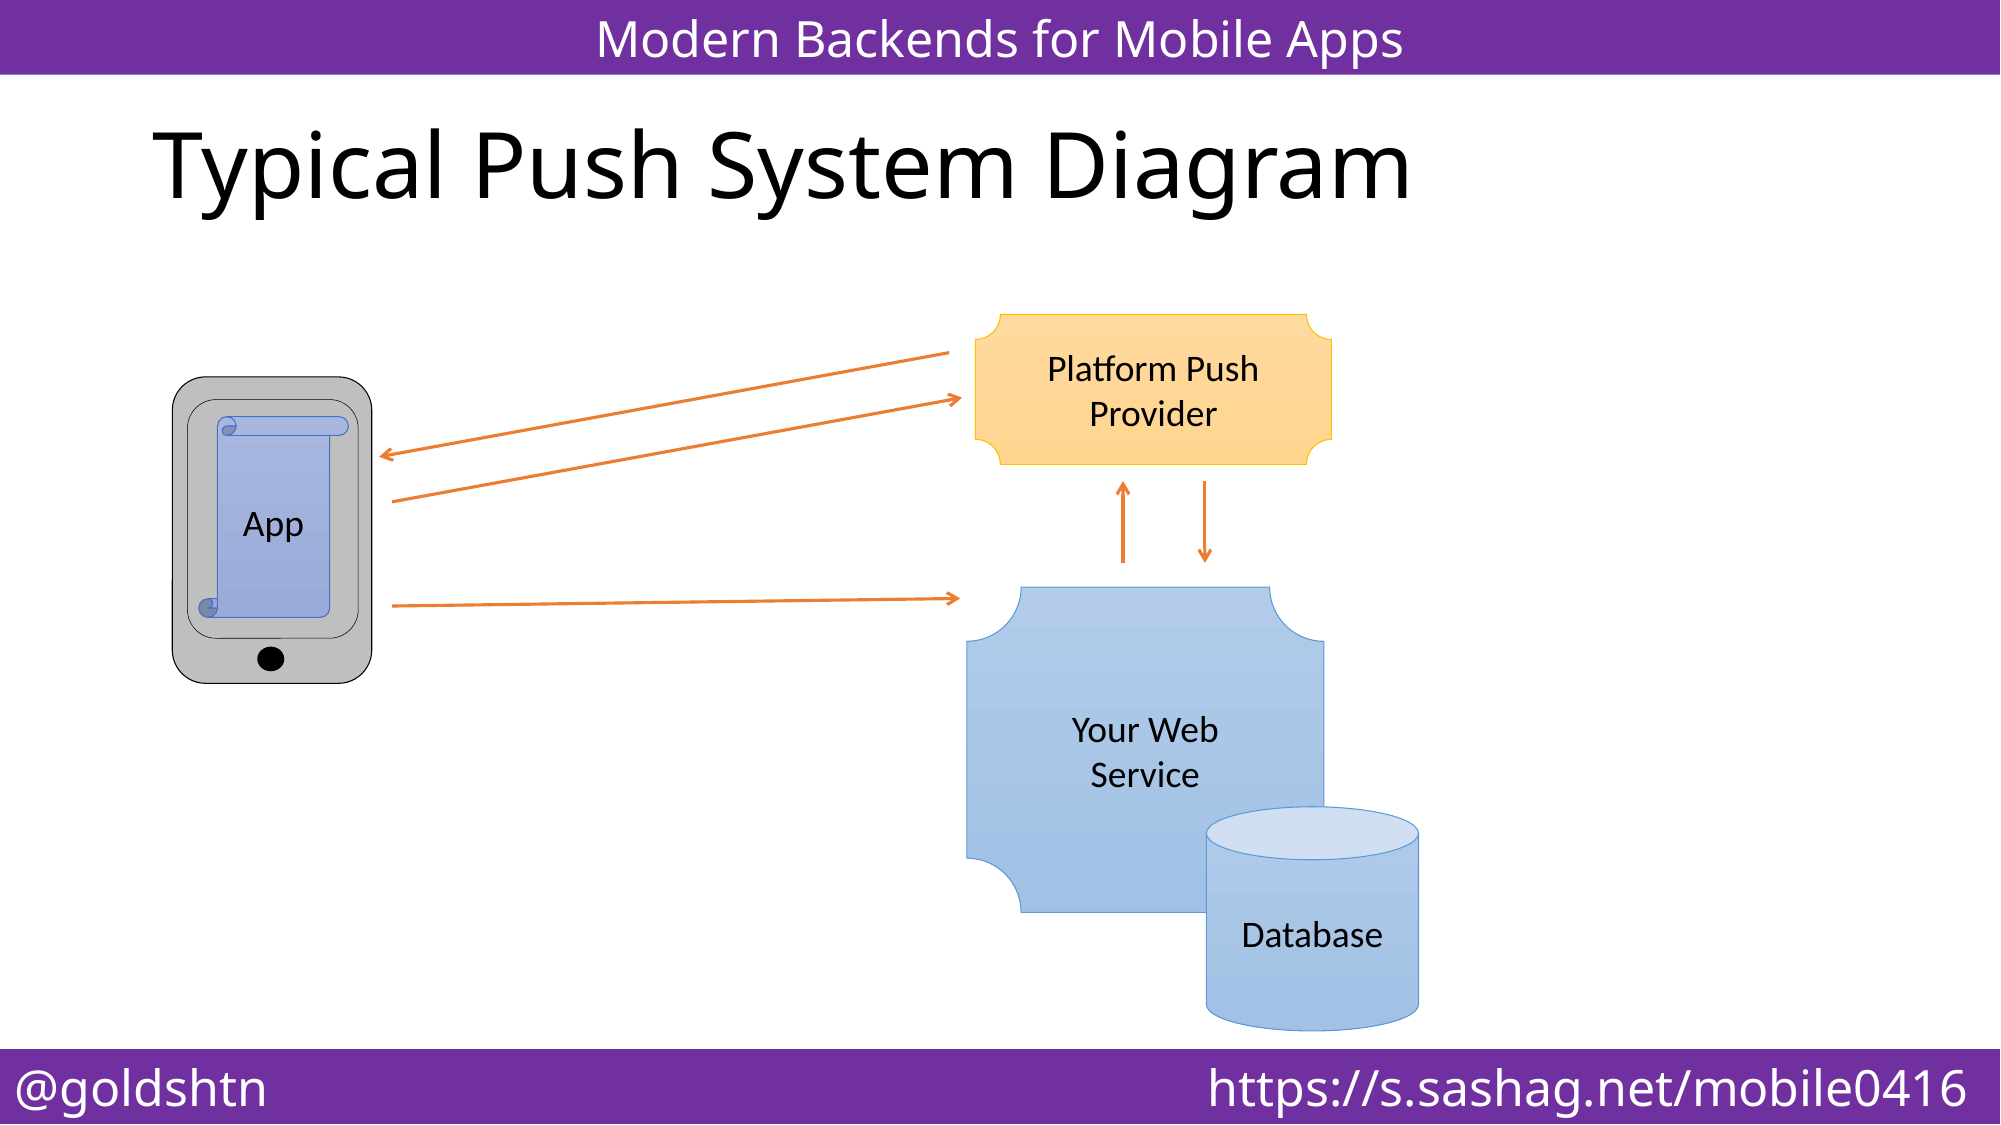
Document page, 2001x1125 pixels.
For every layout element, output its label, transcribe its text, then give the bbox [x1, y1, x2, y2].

text_box Your Web Service [966, 586, 1325, 913]
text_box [392, 397, 963, 502]
text_box Platform Push Provider [974, 313, 1332, 465]
text_box App [198, 416, 349, 618]
title Typical Push System Diagram [137, 59, 1863, 278]
text_box Database [1205, 806, 1420, 1032]
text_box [379, 352, 950, 457]
text_box [257, 646, 285, 672]
text_box [171, 376, 373, 684]
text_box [392, 598, 961, 606]
text_box [186, 398, 360, 640]
